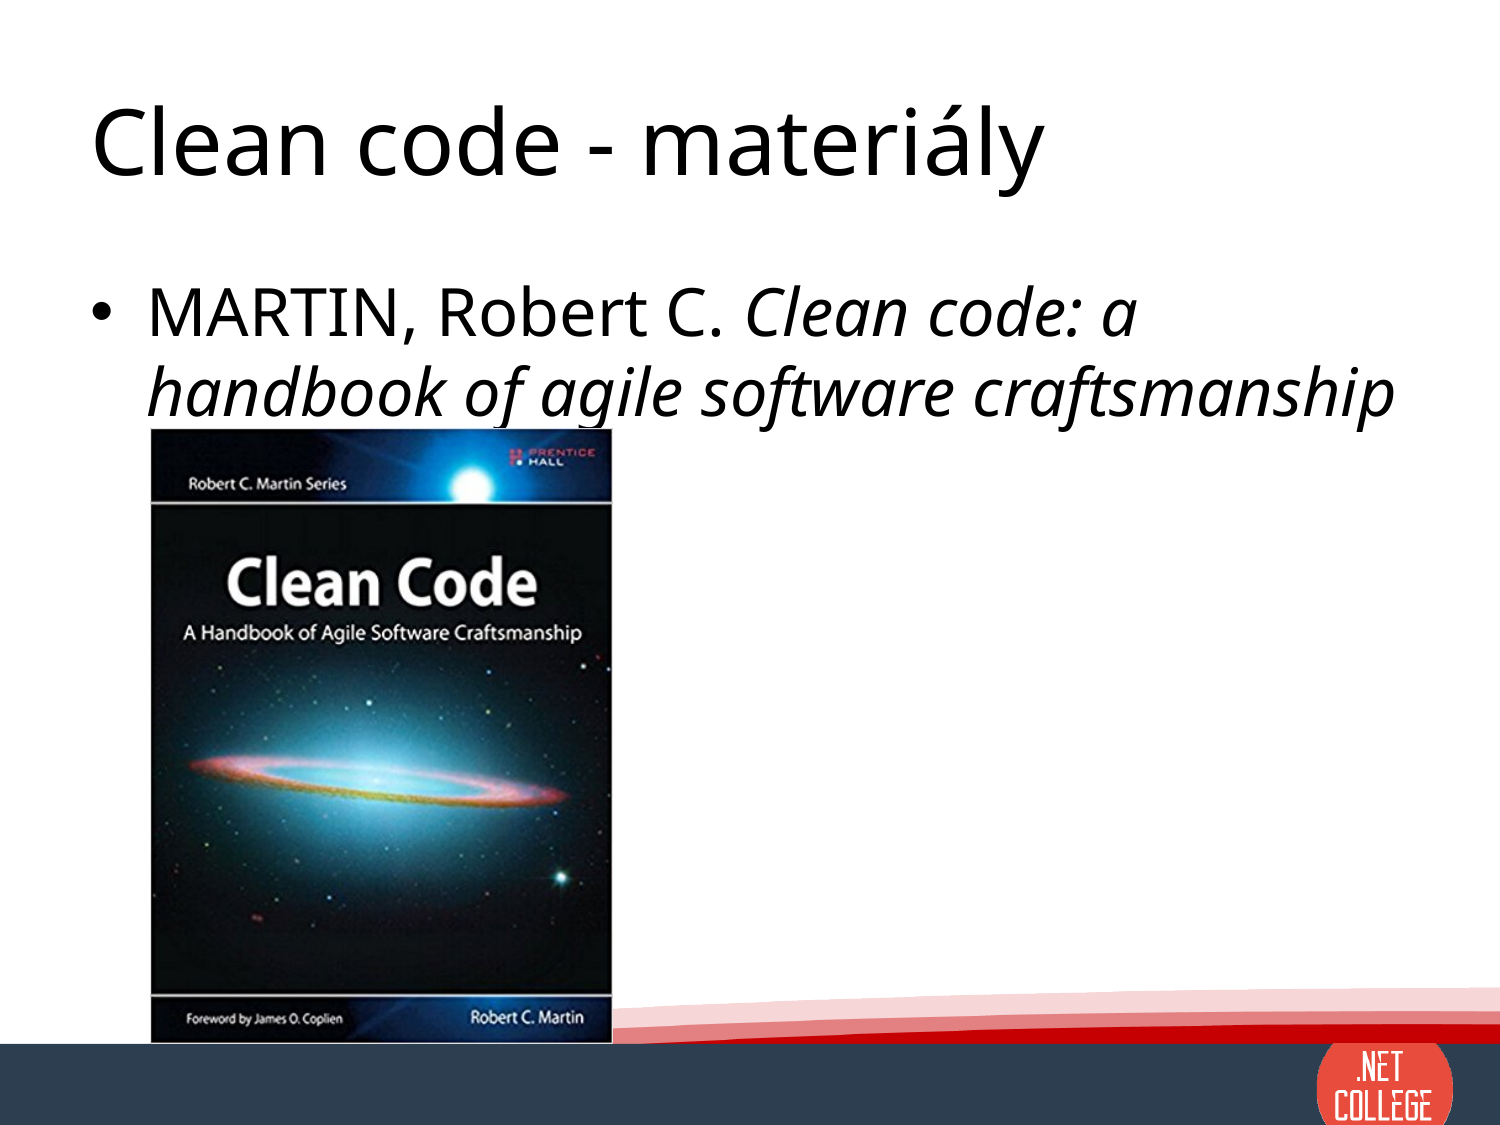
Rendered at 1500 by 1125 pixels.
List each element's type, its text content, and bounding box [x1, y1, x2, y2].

picture [53, 427, 1500, 1125]
title Clean code - materiály [75, 45, 1425, 233]
list MARTIN, Robert C. Clean code: a handbook of agile software craftsmanship [75, 262, 1425, 1005]
